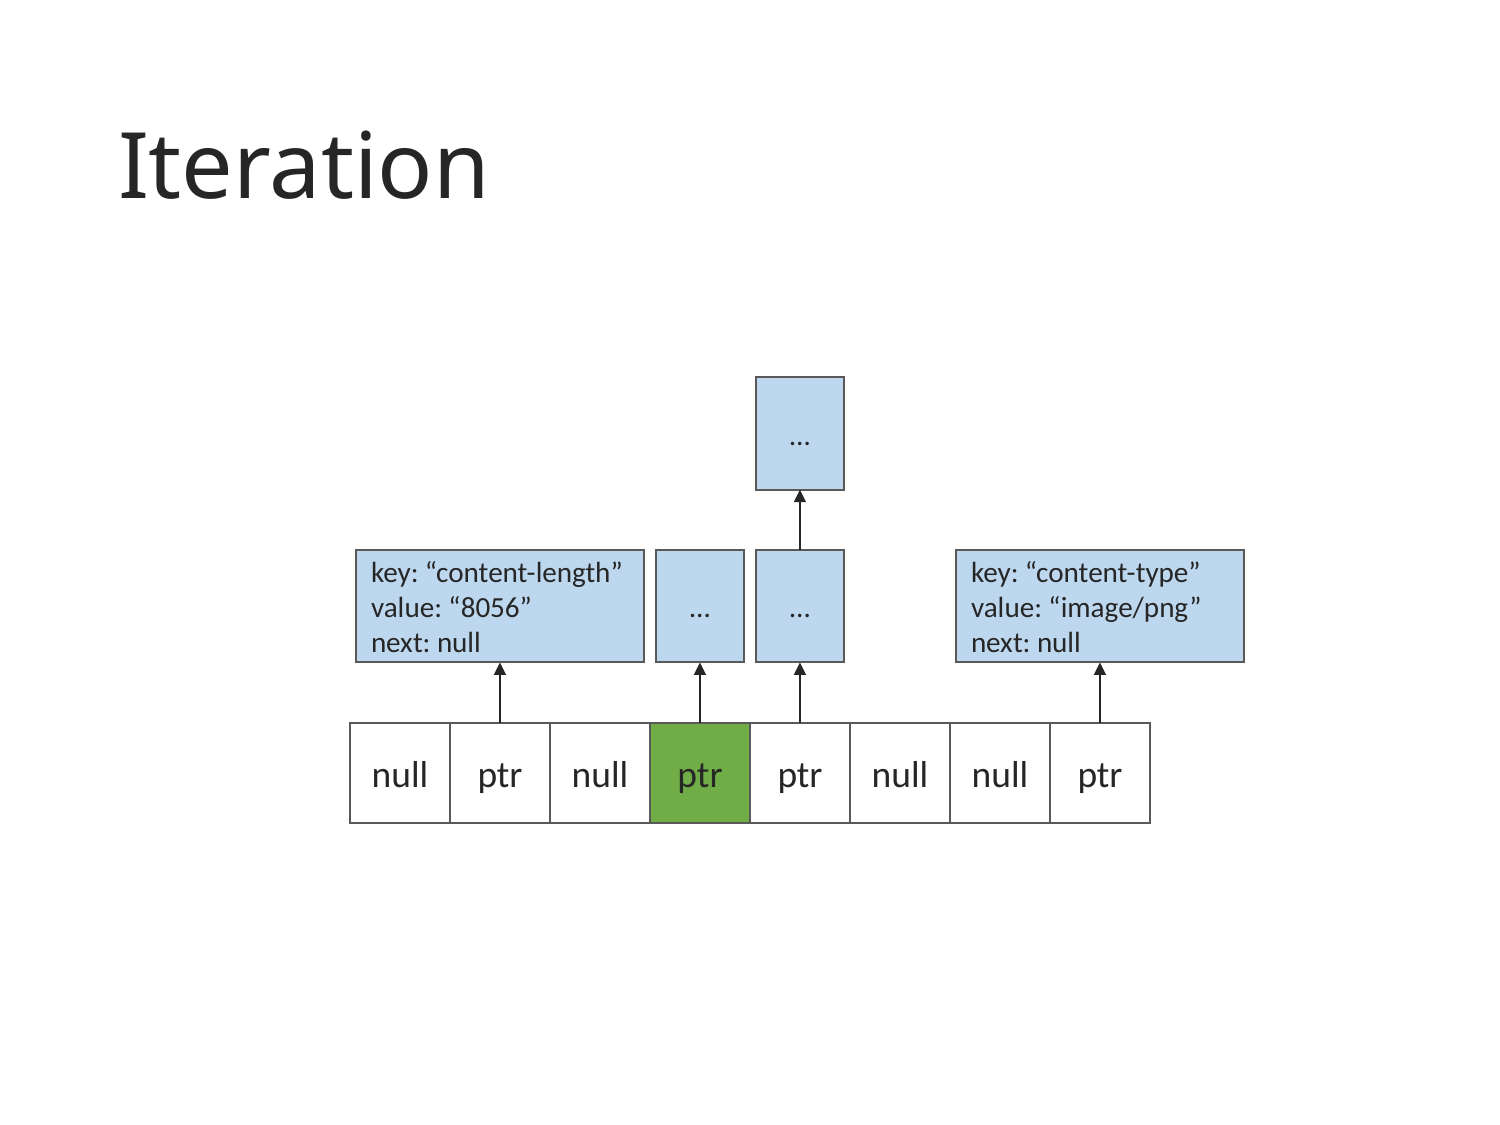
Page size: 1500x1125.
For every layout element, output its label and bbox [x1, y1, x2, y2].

text_box [349, 376, 1245, 824]
title [103, 59, 1397, 278]
